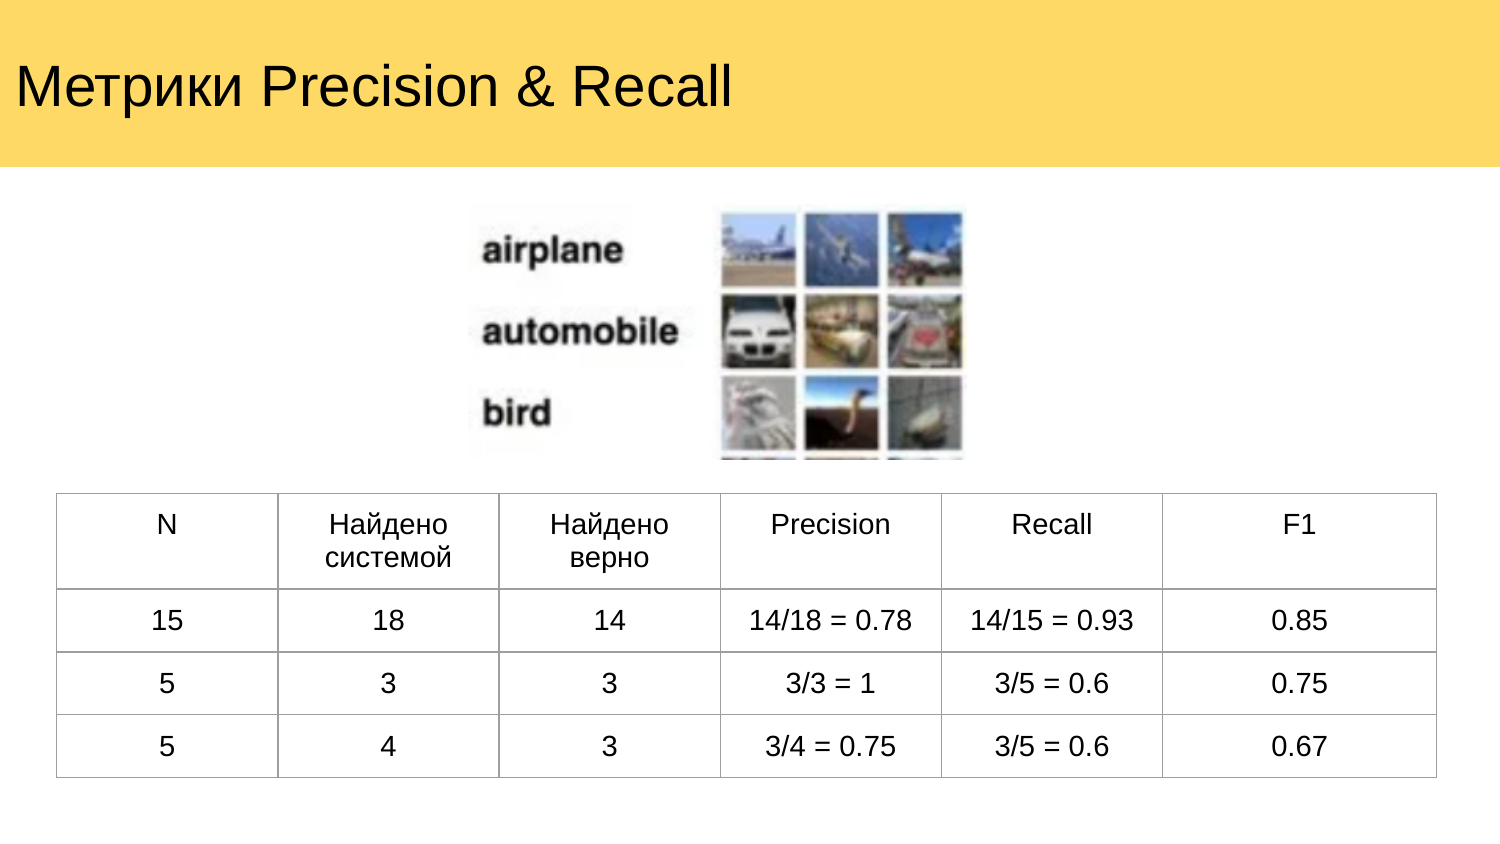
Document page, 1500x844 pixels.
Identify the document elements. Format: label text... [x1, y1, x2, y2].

table_cell 14/18 = 0.78 [721, 590, 941, 651]
picture [453, 201, 967, 460]
table_header N [57, 494, 277, 588]
table_cell 3 [500, 715, 720, 777]
table_cell 15 [57, 590, 277, 651]
table_cell 0.67 [1163, 715, 1436, 777]
table_header Recall [942, 494, 1162, 588]
table_cell 3 [279, 653, 498, 714]
table_cell 18 [279, 590, 498, 651]
table_cell 3/4 = 0.75 [721, 715, 941, 777]
table_cell 5 [57, 653, 277, 714]
table_header Precision [721, 494, 941, 588]
title Метрики Precision & Recall [0, 0, 1500, 167]
table_cell 3 [500, 653, 720, 714]
table_cell 4 [279, 715, 498, 777]
table_cell 14/15 = 0.93 [942, 590, 1162, 651]
table_cell 3/3 = 1 [721, 653, 941, 714]
table_cell 3/5 = 0.6 [942, 715, 1162, 777]
table_cell 14 [500, 590, 720, 651]
table_cell 3/5 = 0.6 [942, 653, 1162, 714]
table_header Найдено верно [500, 494, 720, 588]
table_cell 0.85 [1163, 590, 1436, 651]
table_cell 0.75 [1163, 653, 1436, 714]
table_cell 5 [57, 715, 277, 777]
table_header F1 [1163, 494, 1436, 588]
table_header Найдено системой [279, 494, 498, 588]
